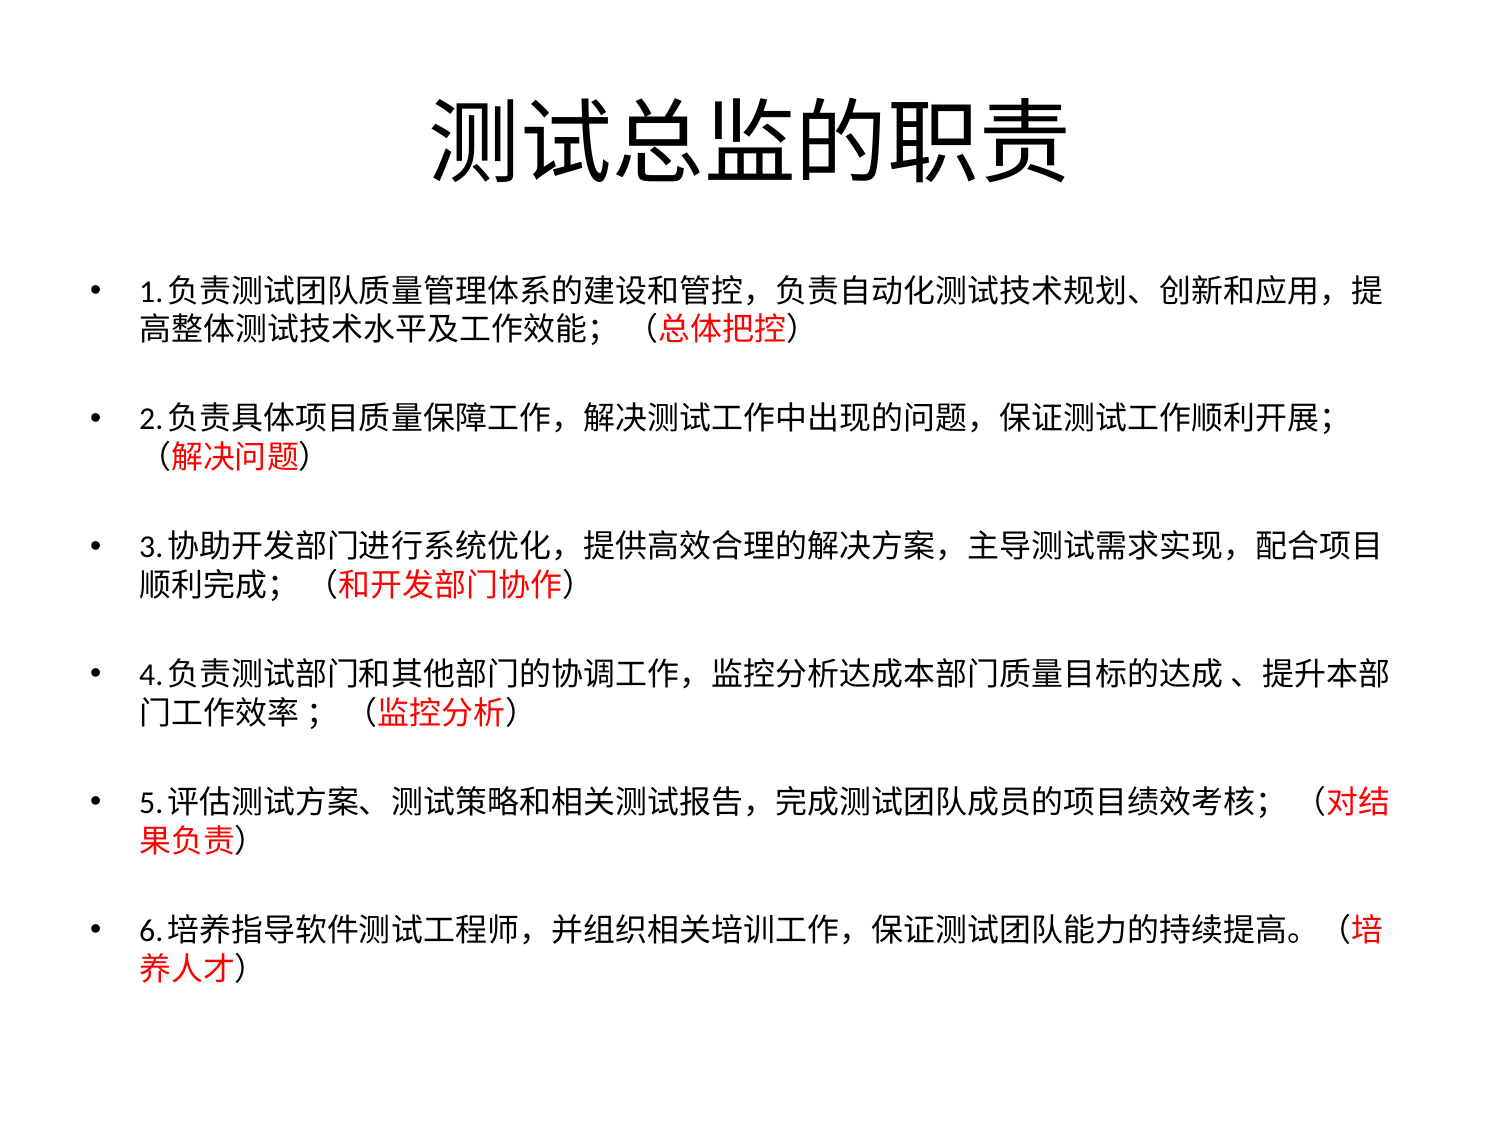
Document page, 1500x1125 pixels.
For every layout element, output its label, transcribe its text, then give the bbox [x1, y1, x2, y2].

title 测试总监的职责 [75, 45, 1425, 233]
list 1.负责测试团队质量管理体系的建设和管控，负责自动化测试技术规划、创新和应用，提高整体测试技术水平及工作效能； （总体把控） 2.负责具体项目质量保障工作，解决测试工作中出现的问题，保证测试工作顺利开展；（解决问题） 3.协助开发部门进行系统优化，提供高效合理的解决方案，主导测试需求实现，配合项目顺利完成； （和开发部门协作） 4.负责测试部门和其他部门的协调工作，监控分析达成本部门质量目标的达成 、提升本部门工作效率 ； （监控分析） 5.评估测试方案、测试策略和相关测试报告，完成测试团队成员的项目绩效考核； （对结果负责） 6.培养指导软件测试工程师，并组织相关培训工作，保证测试团队能力的持续提高。（培养人才） [75, 262, 1425, 1005]
